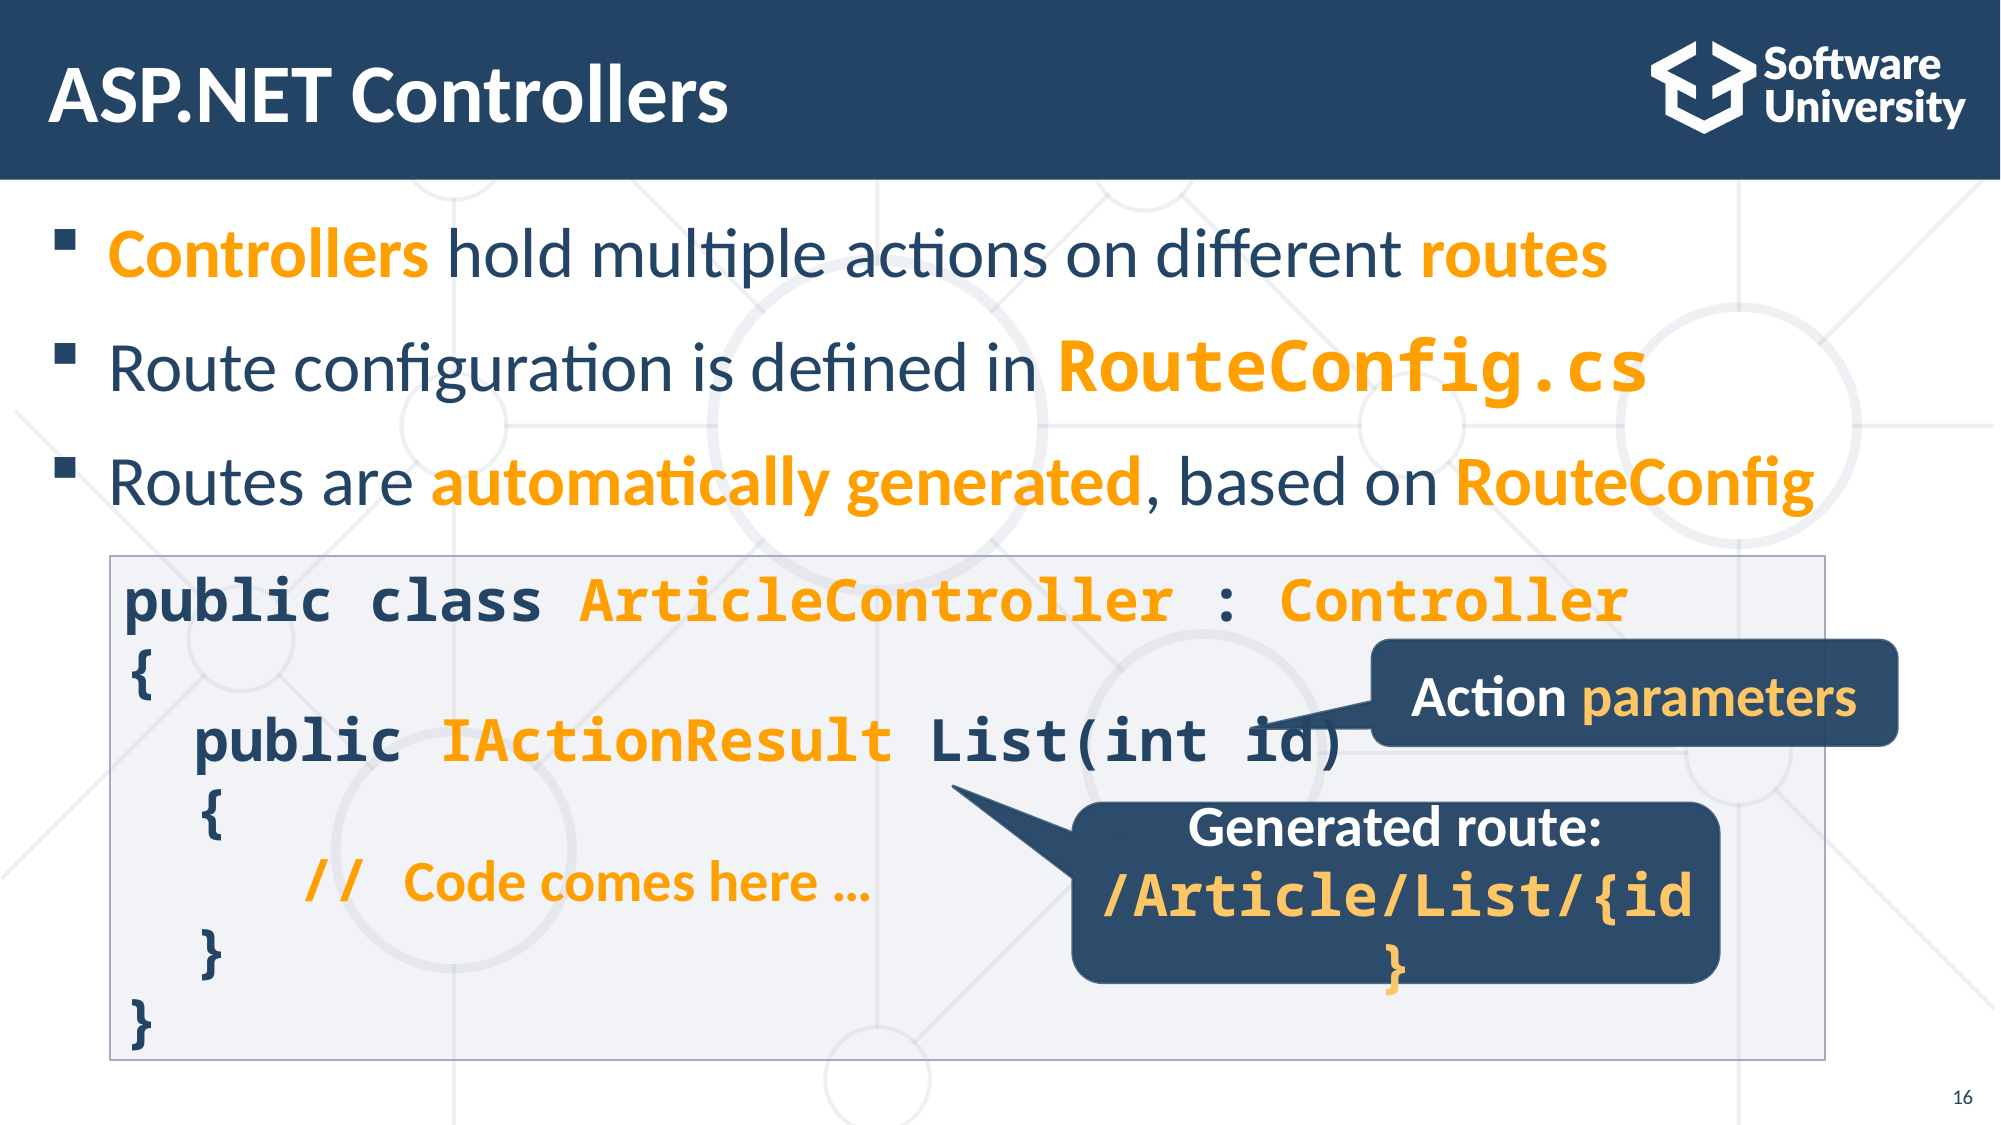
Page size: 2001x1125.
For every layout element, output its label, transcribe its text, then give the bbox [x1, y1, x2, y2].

slide_number 16 [1927, 1067, 1989, 1117]
list Controllers hold multiple actions on different routes Route configuration is defined in RouteConfig.cs Routes are automatically generated, based on RouteConfig [31, 196, 1970, 1104]
text_box public class ArticleController : Controller { public IActionResult List(int id) { // Code comes here … } } [109, 555, 1825, 1061]
title ASP.NET Controllers [31, 16, 1625, 162]
picture [1651, 41, 1966, 134]
text_box Action parameters [1248, 638, 1900, 748]
text_box Generated route: /Article/List/{id} [951, 784, 1722, 985]
